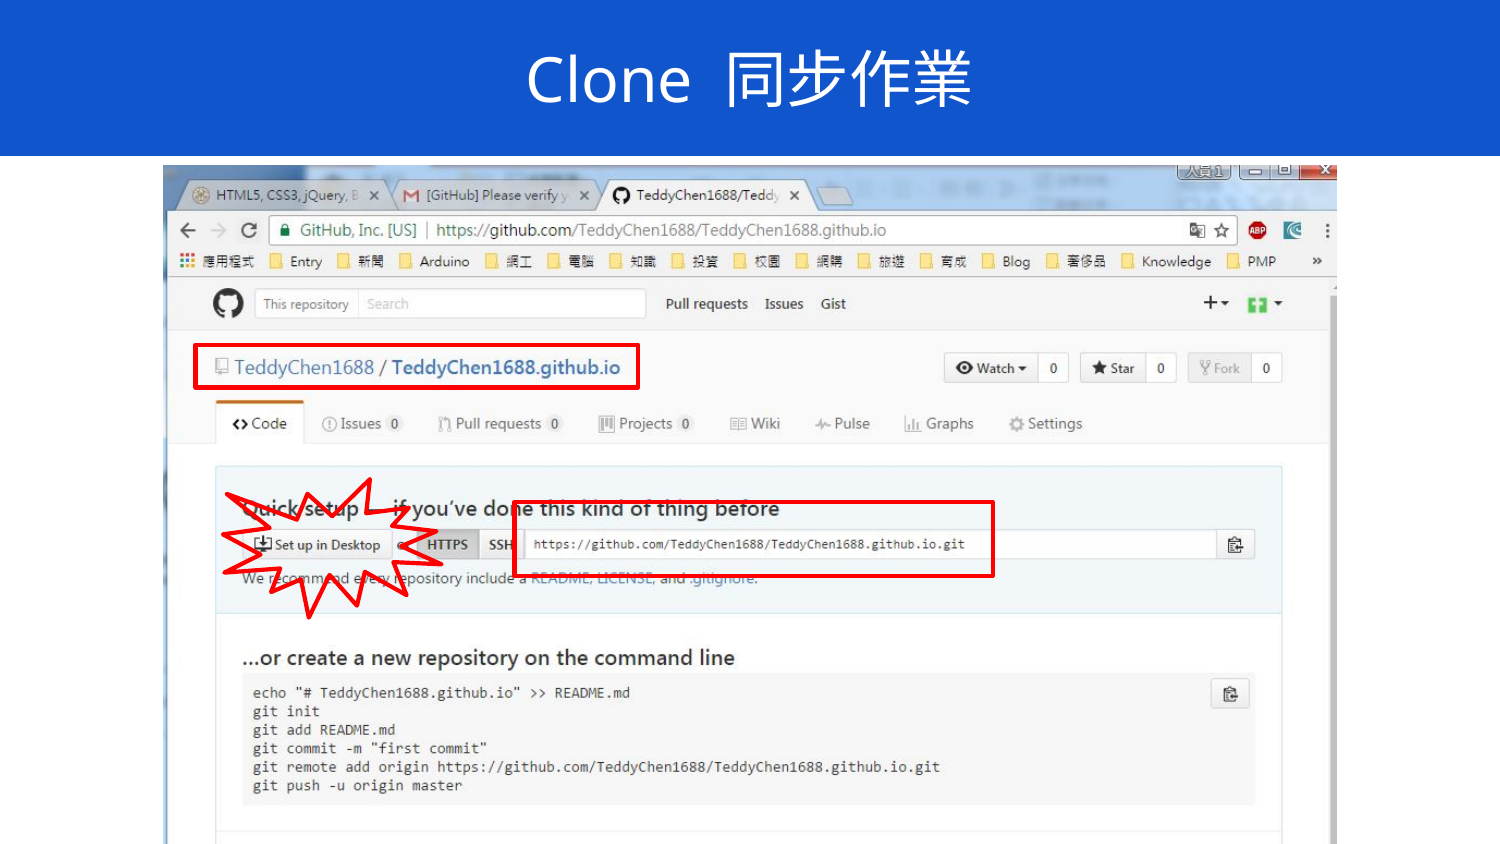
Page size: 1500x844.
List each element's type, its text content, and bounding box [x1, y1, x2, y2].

picture [163, 165, 1337, 844]
title Clone 同步作業 [0, 0, 1500, 156]
